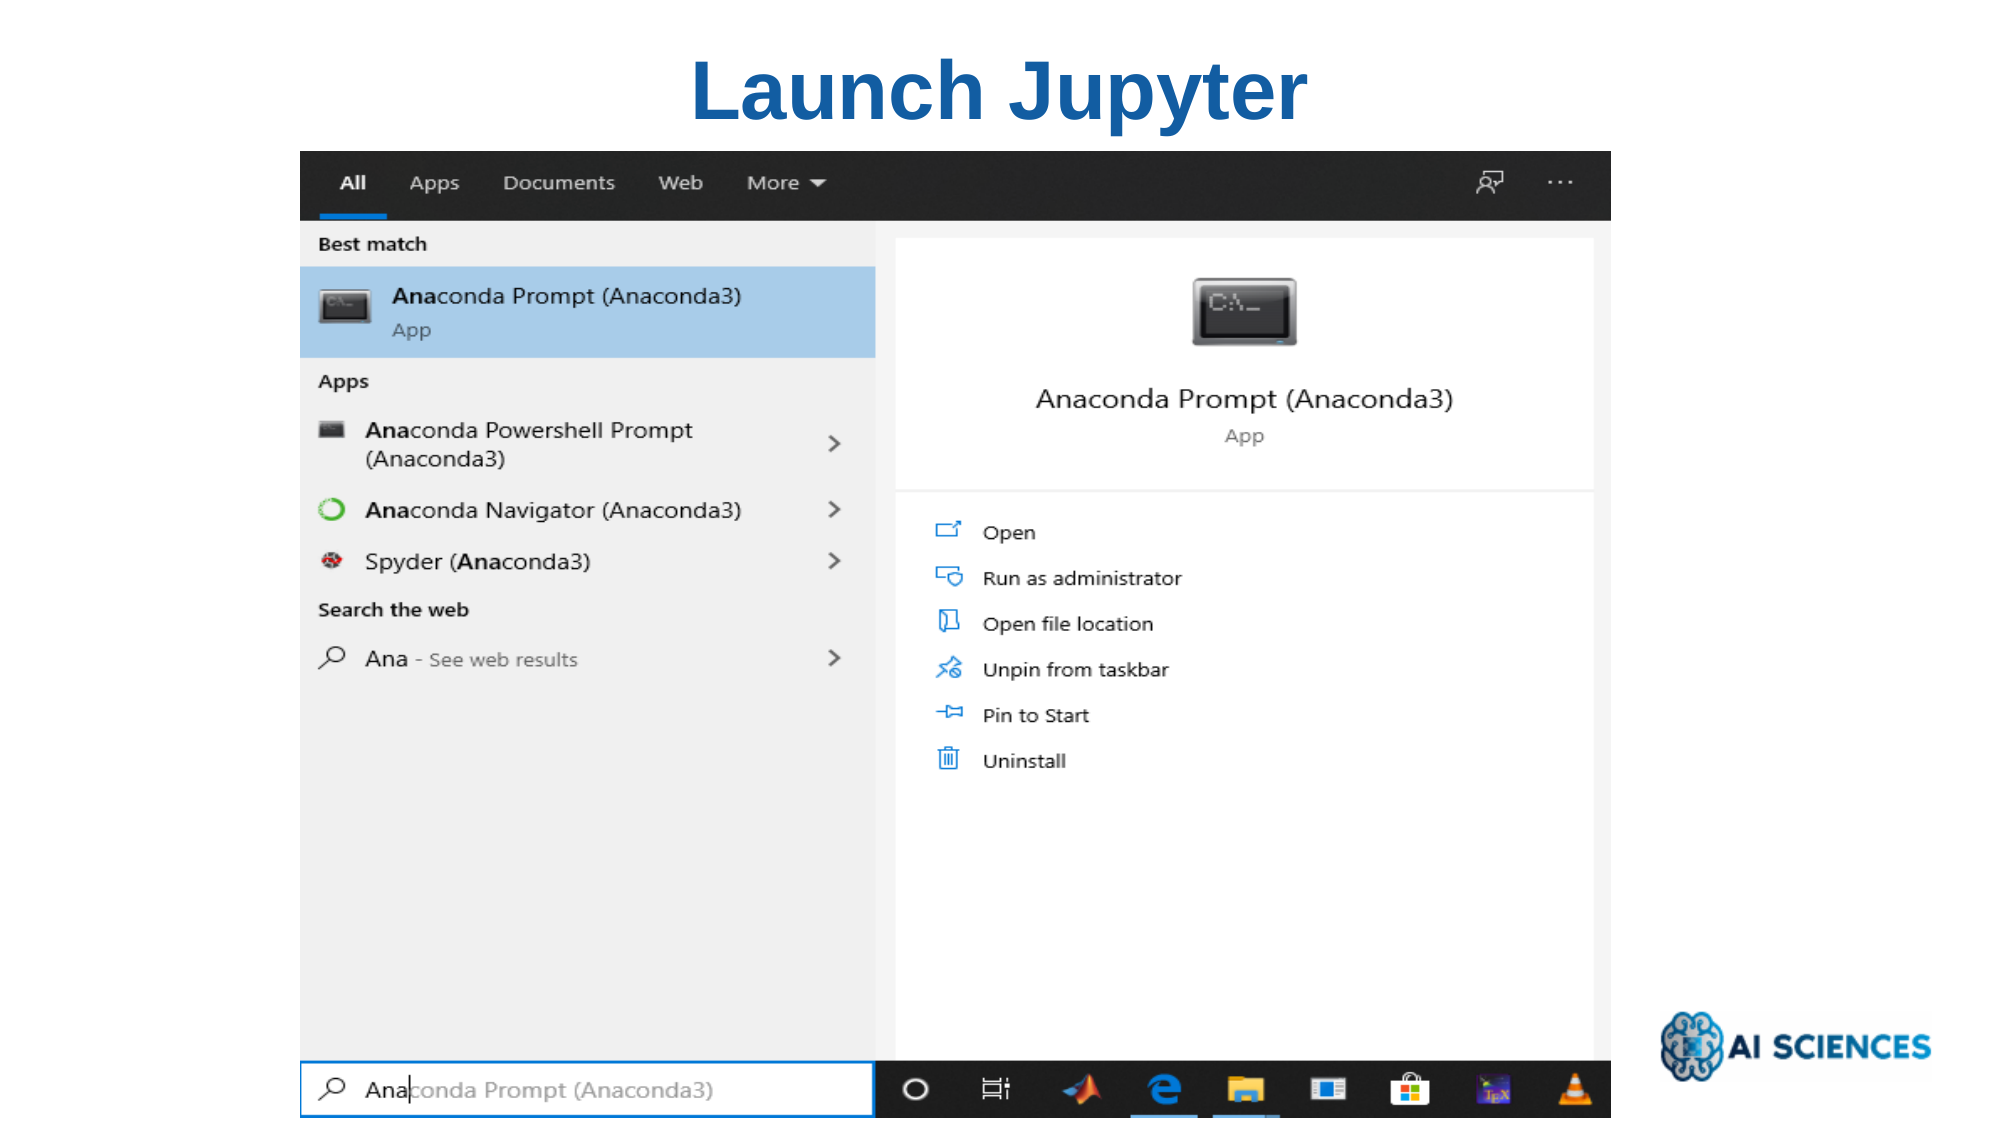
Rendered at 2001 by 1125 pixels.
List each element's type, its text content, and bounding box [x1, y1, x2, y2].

title Launch Jupyter [201, 35, 1798, 150]
picture [300, 151, 1611, 1118]
picture [1630, 990, 1950, 1096]
